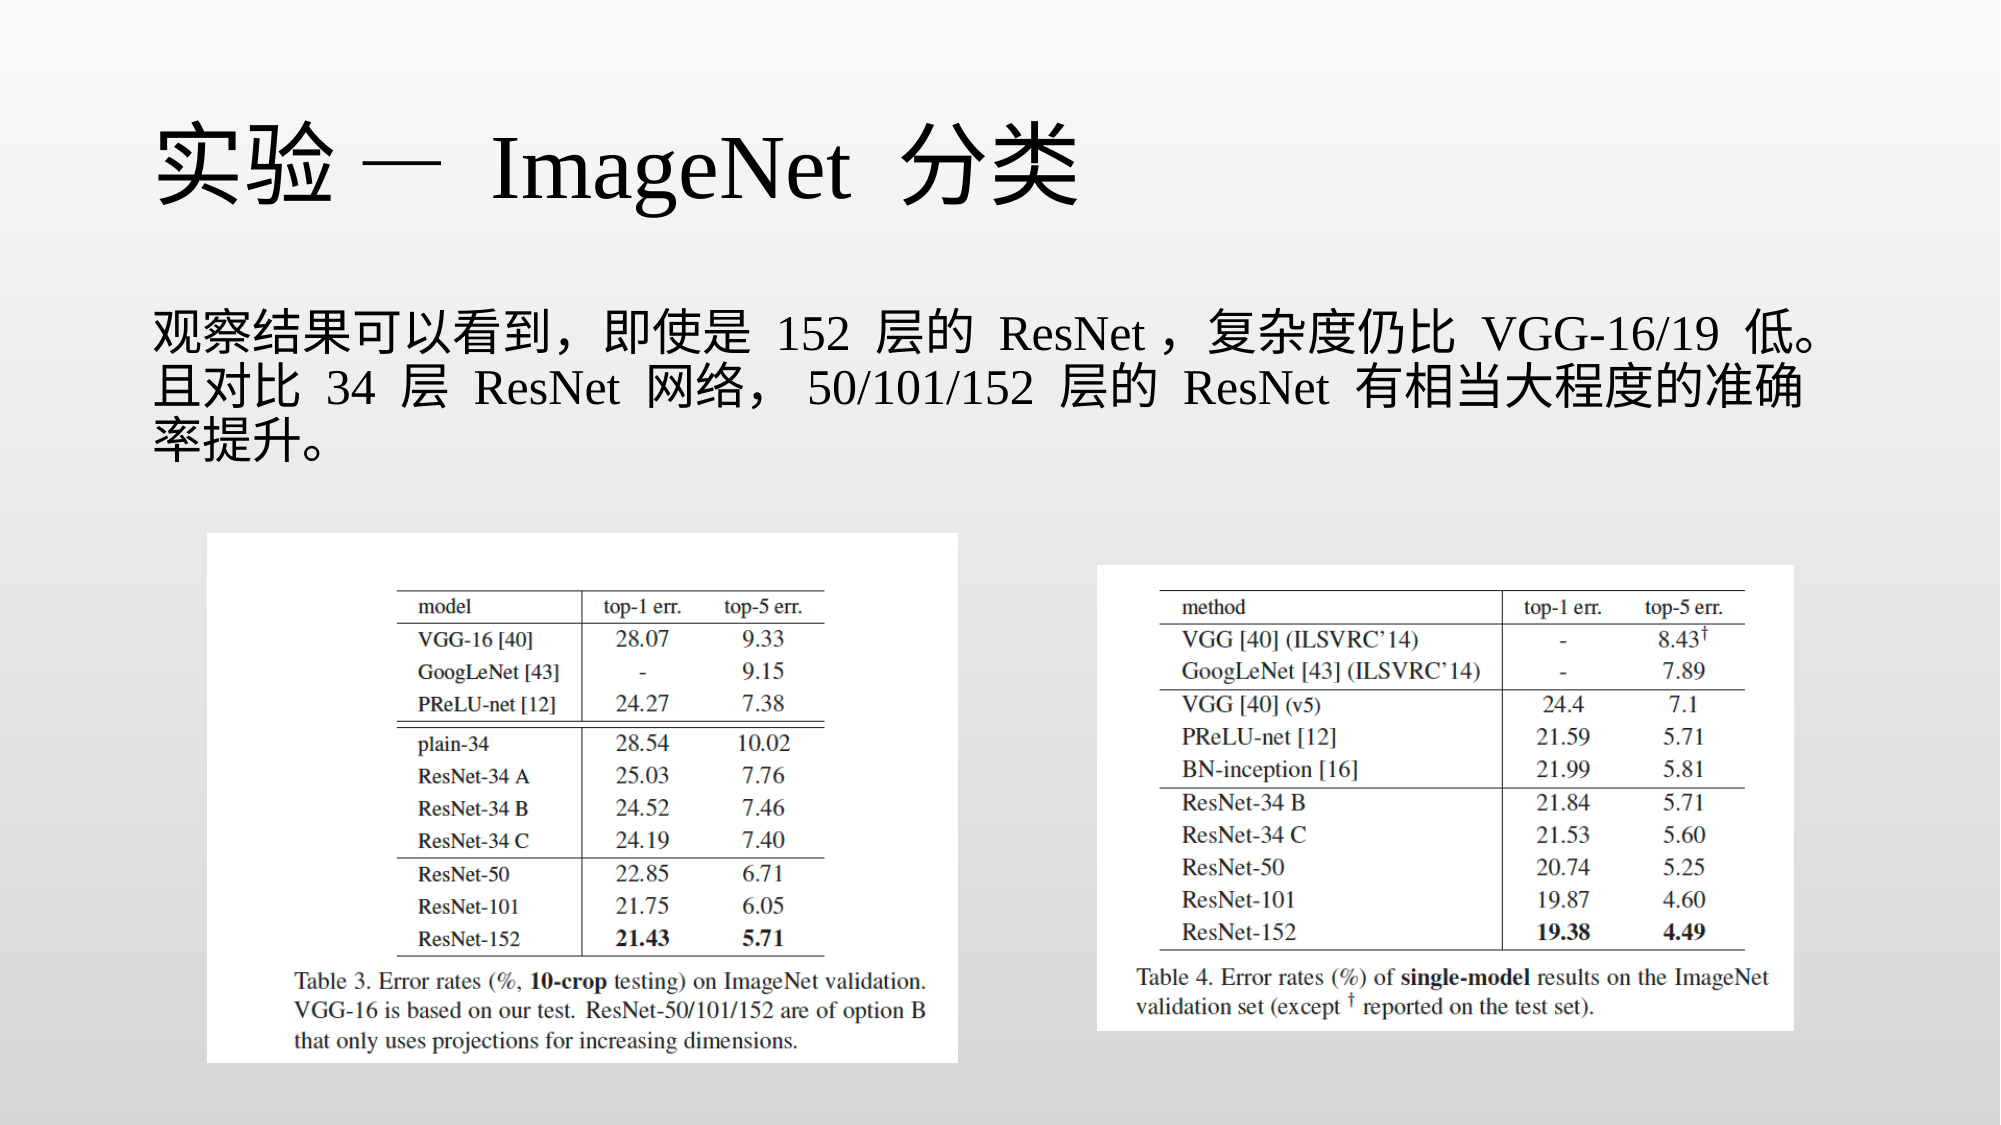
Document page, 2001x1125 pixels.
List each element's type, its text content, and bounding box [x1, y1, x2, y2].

picture [1097, 565, 1794, 1031]
list 观察结果可以看到，即使是 152 层的 ResNet，复杂度仍比 VGG-16/19 低。且对比 34 层 ResNet 网络，50/101/152 层的 ResNet 有相当大程度的准确率提升。 [137, 299, 1863, 1014]
picture [207, 533, 958, 1063]
title 实验 — ImageNet 分类 [137, 59, 1863, 278]
